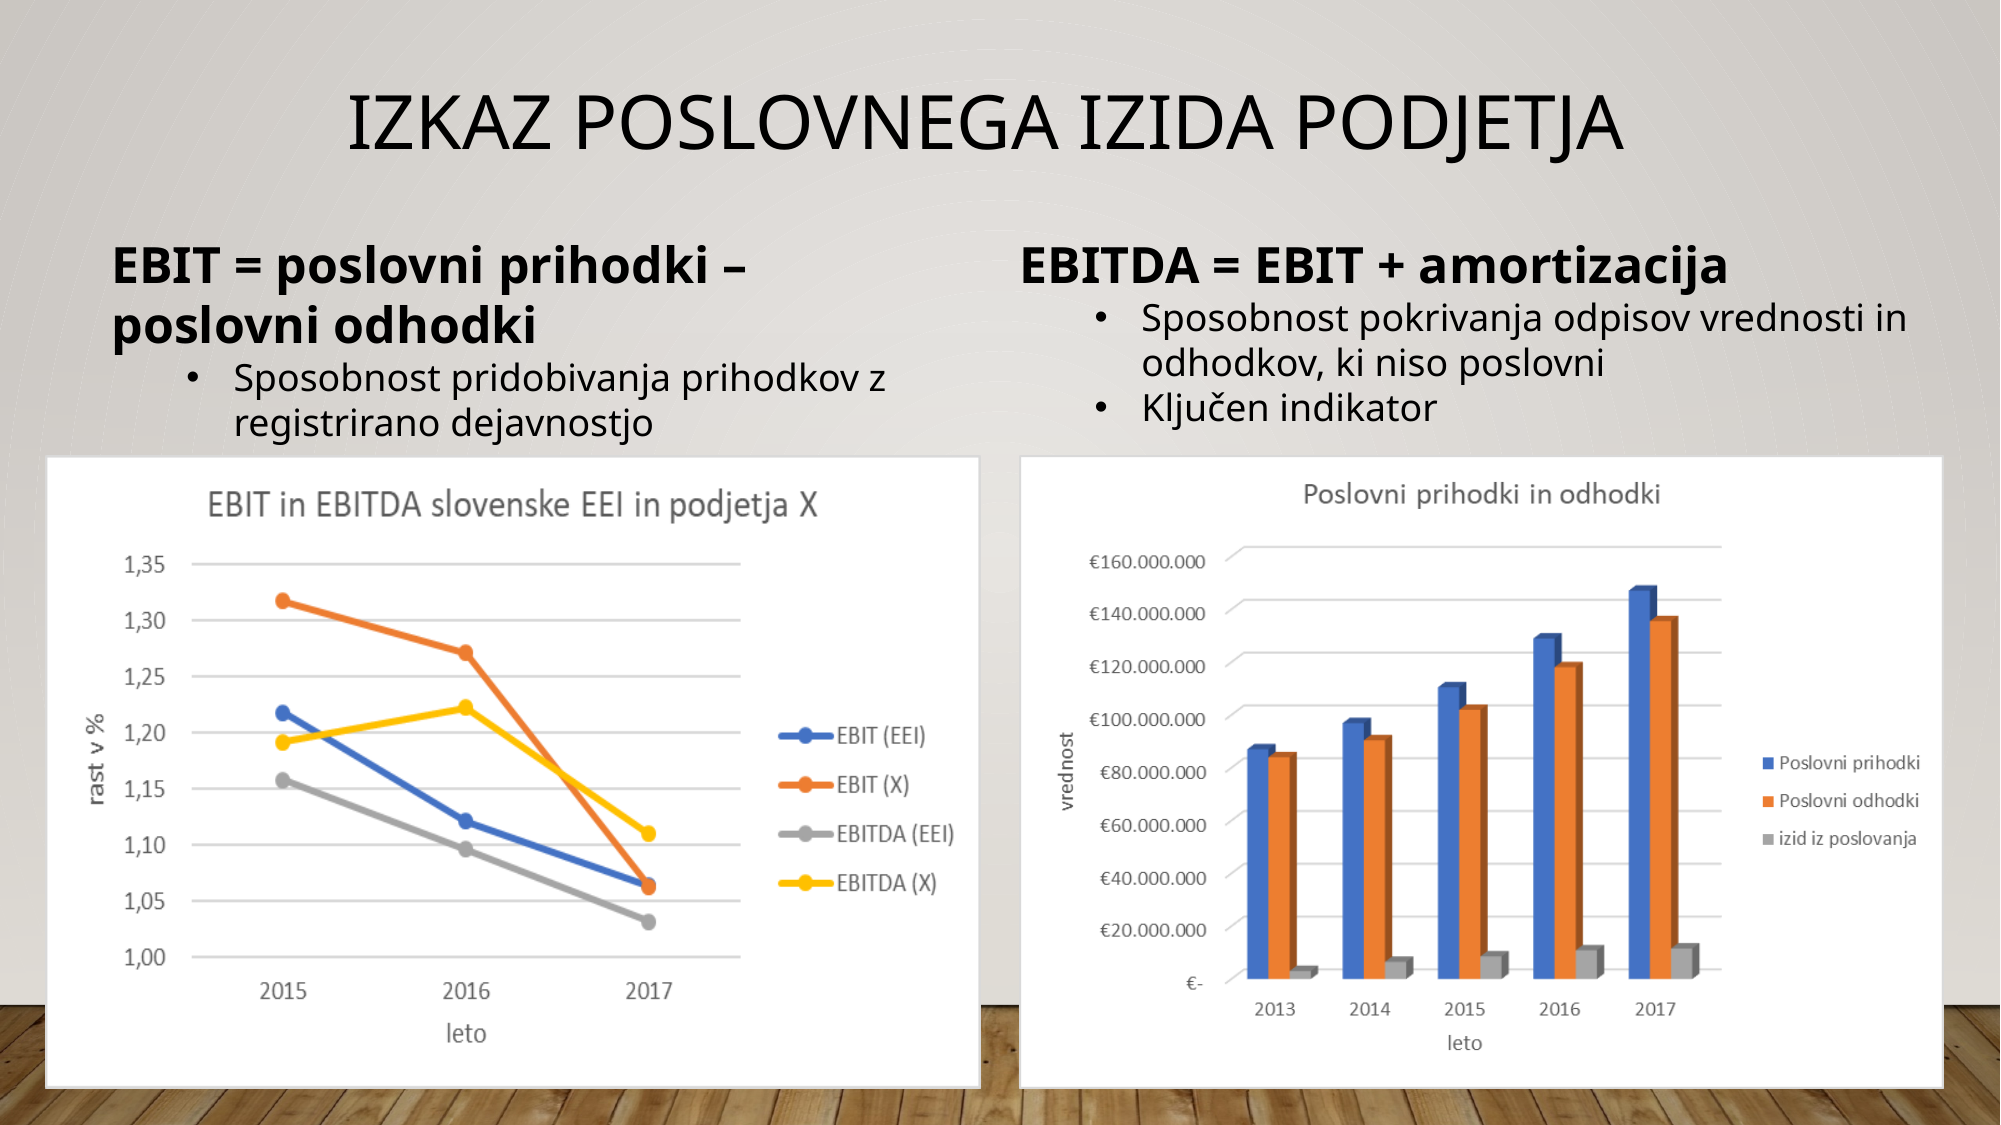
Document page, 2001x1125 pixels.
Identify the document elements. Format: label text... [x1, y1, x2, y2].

picture [0, 455, 2000, 1125]
text_box IZKAZ POSLOVNEGA IZIDA PODJETJA [311, 66, 1681, 242]
text_box EBITDA = EBIT + amortizacija Sposobnost pokrivanja odpisov vrednosti in odhodkov, ki niso poslovni Ključen indikator [1004, 226, 1930, 437]
text_box EBIT = poslovni prihodki – poslovni odhodki Sposobnost pridobivanja prihodkov z registrirano dejavnostjo [96, 226, 930, 455]
